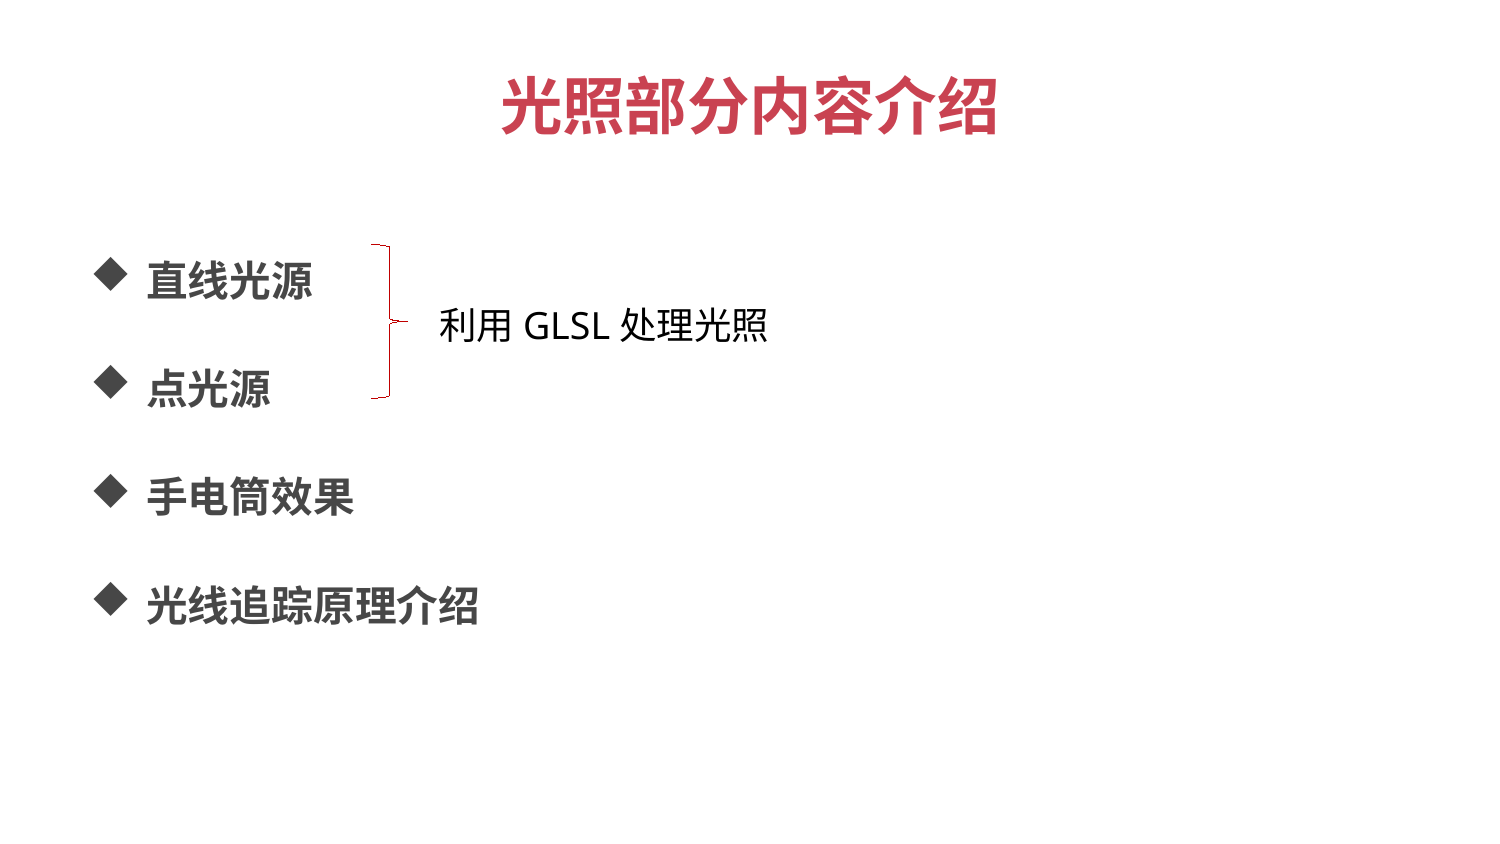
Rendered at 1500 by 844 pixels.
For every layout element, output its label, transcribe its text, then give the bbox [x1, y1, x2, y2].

title 光照部分内容介绍 [74, 33, 1426, 175]
list 直线光源 点光源 手电筒效果 光线追踪原理介绍 [74, 196, 1426, 754]
text_box 利用GLSL处理光照 [424, 295, 785, 355]
text_box [371, 244, 408, 399]
